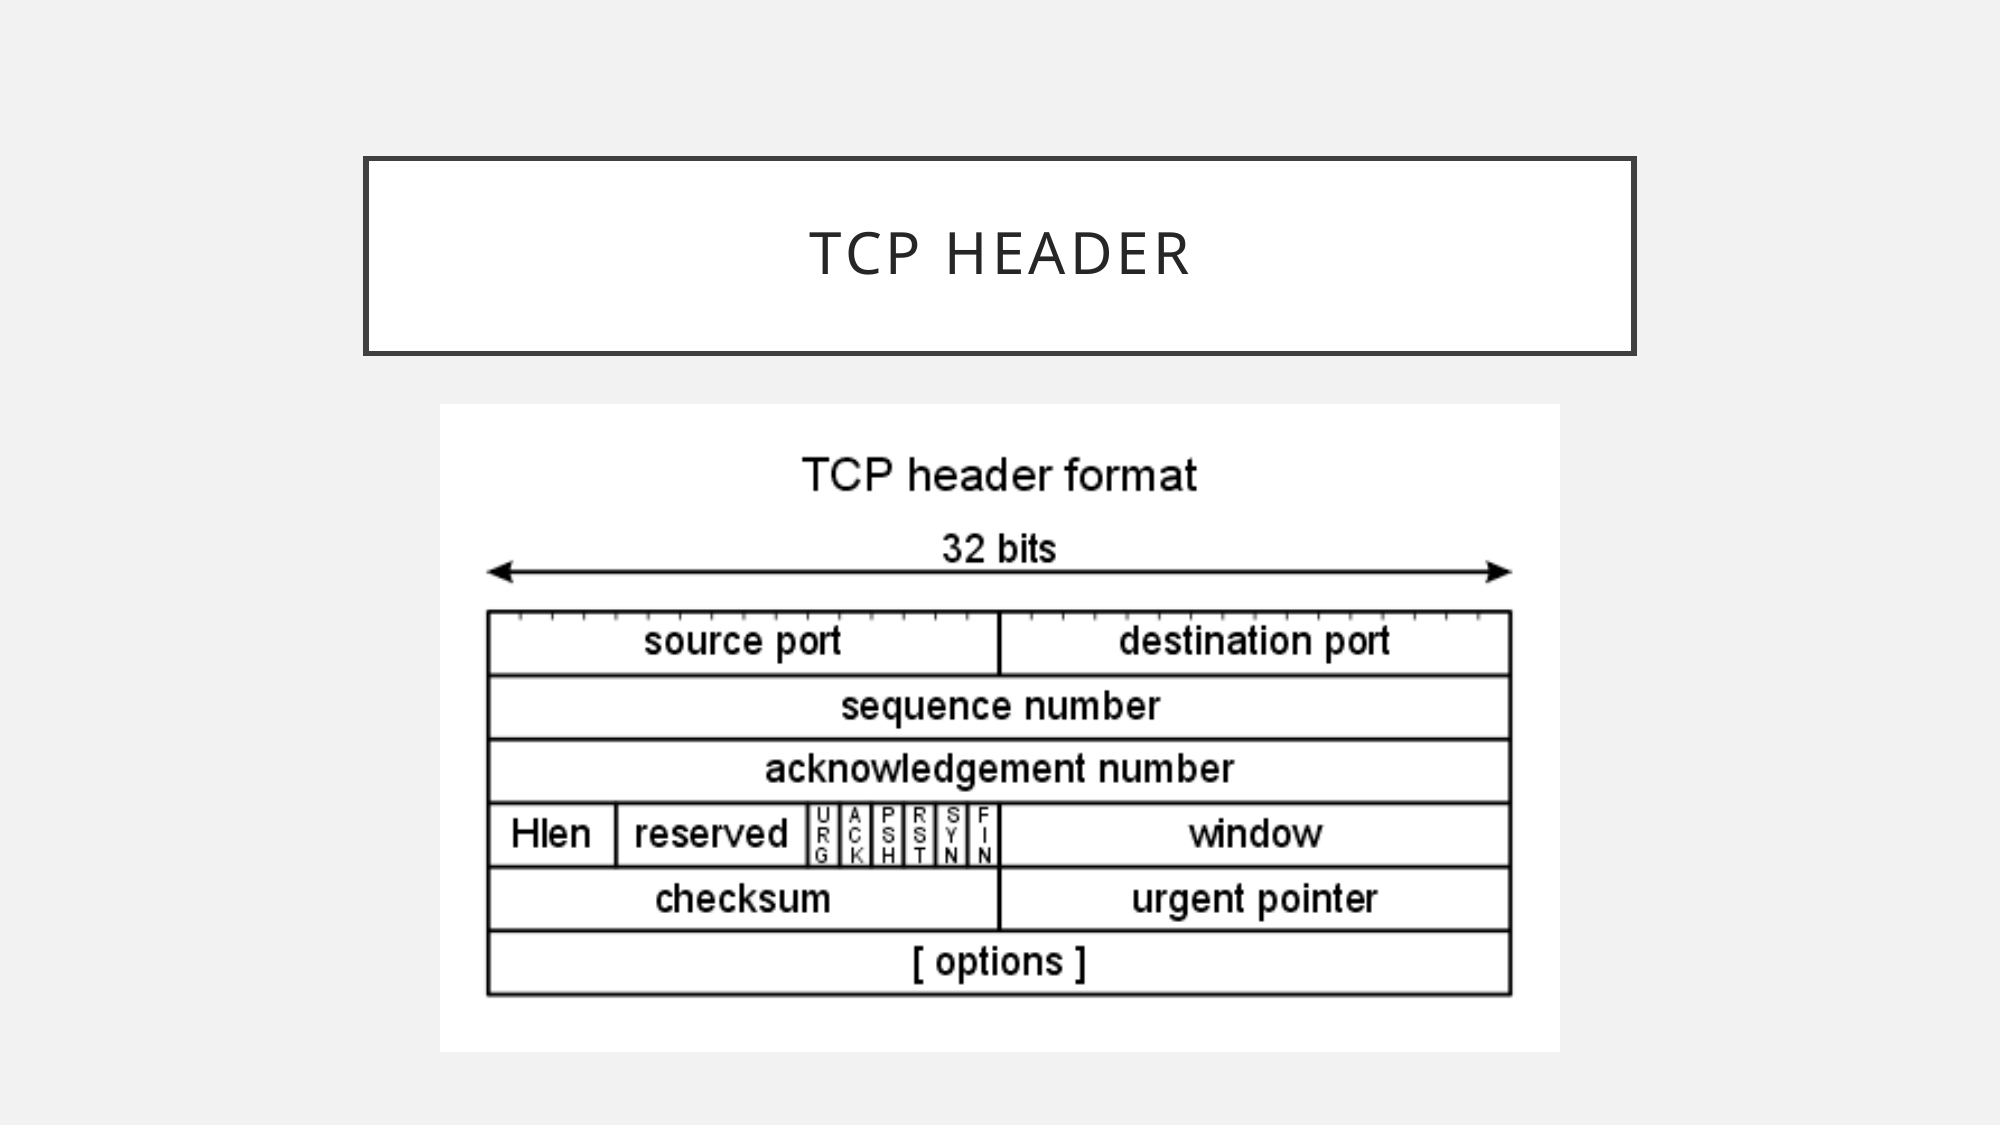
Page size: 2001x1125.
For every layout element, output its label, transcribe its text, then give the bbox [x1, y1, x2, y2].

picture [440, 404, 1560, 1052]
title TCP Header [363, 156, 1637, 356]
